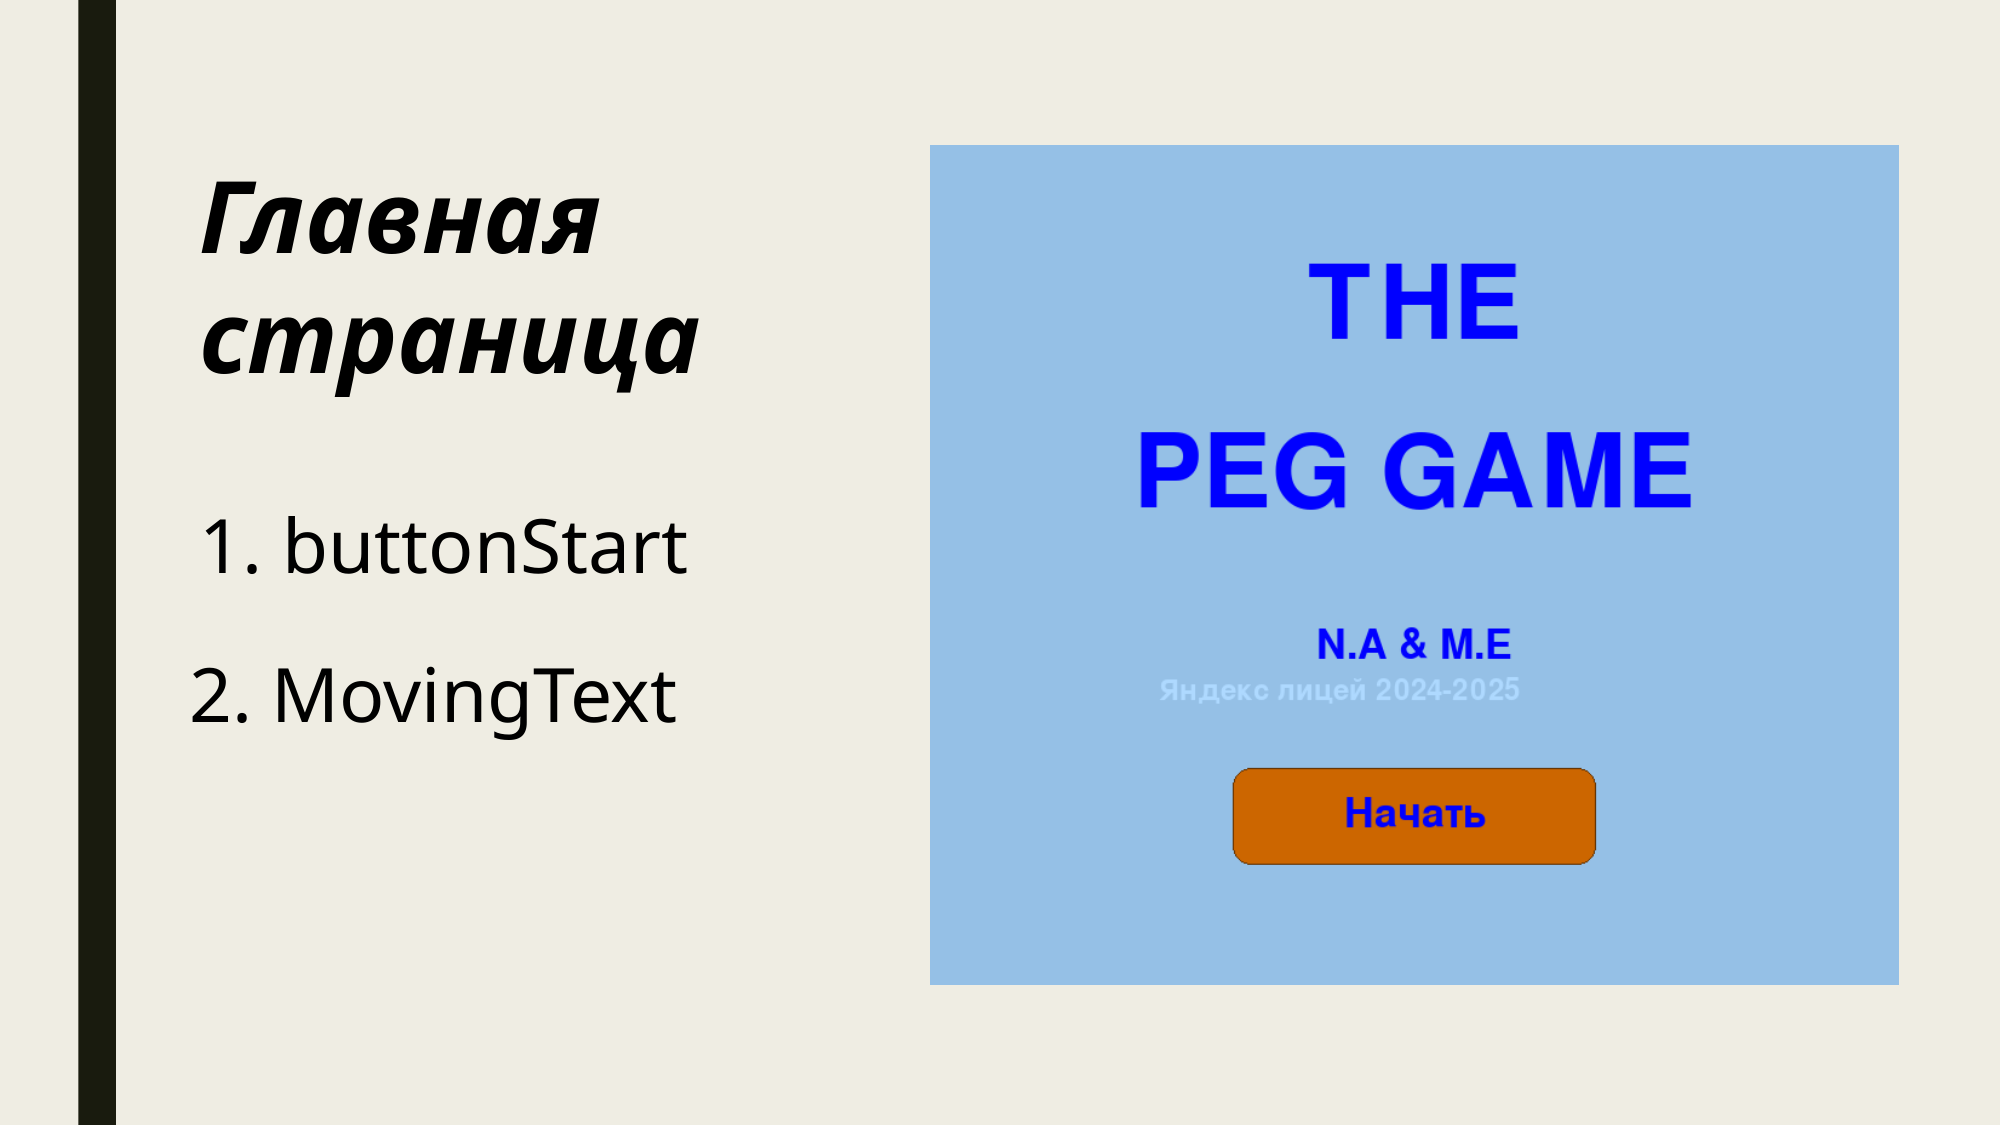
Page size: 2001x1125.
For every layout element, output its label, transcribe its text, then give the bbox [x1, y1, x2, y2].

text_box 1. buttonStart [185, 491, 790, 597]
text_box Главная страница [185, 145, 835, 401]
picture [930, 145, 1899, 985]
text_box 2. MovingText [174, 640, 693, 746]
